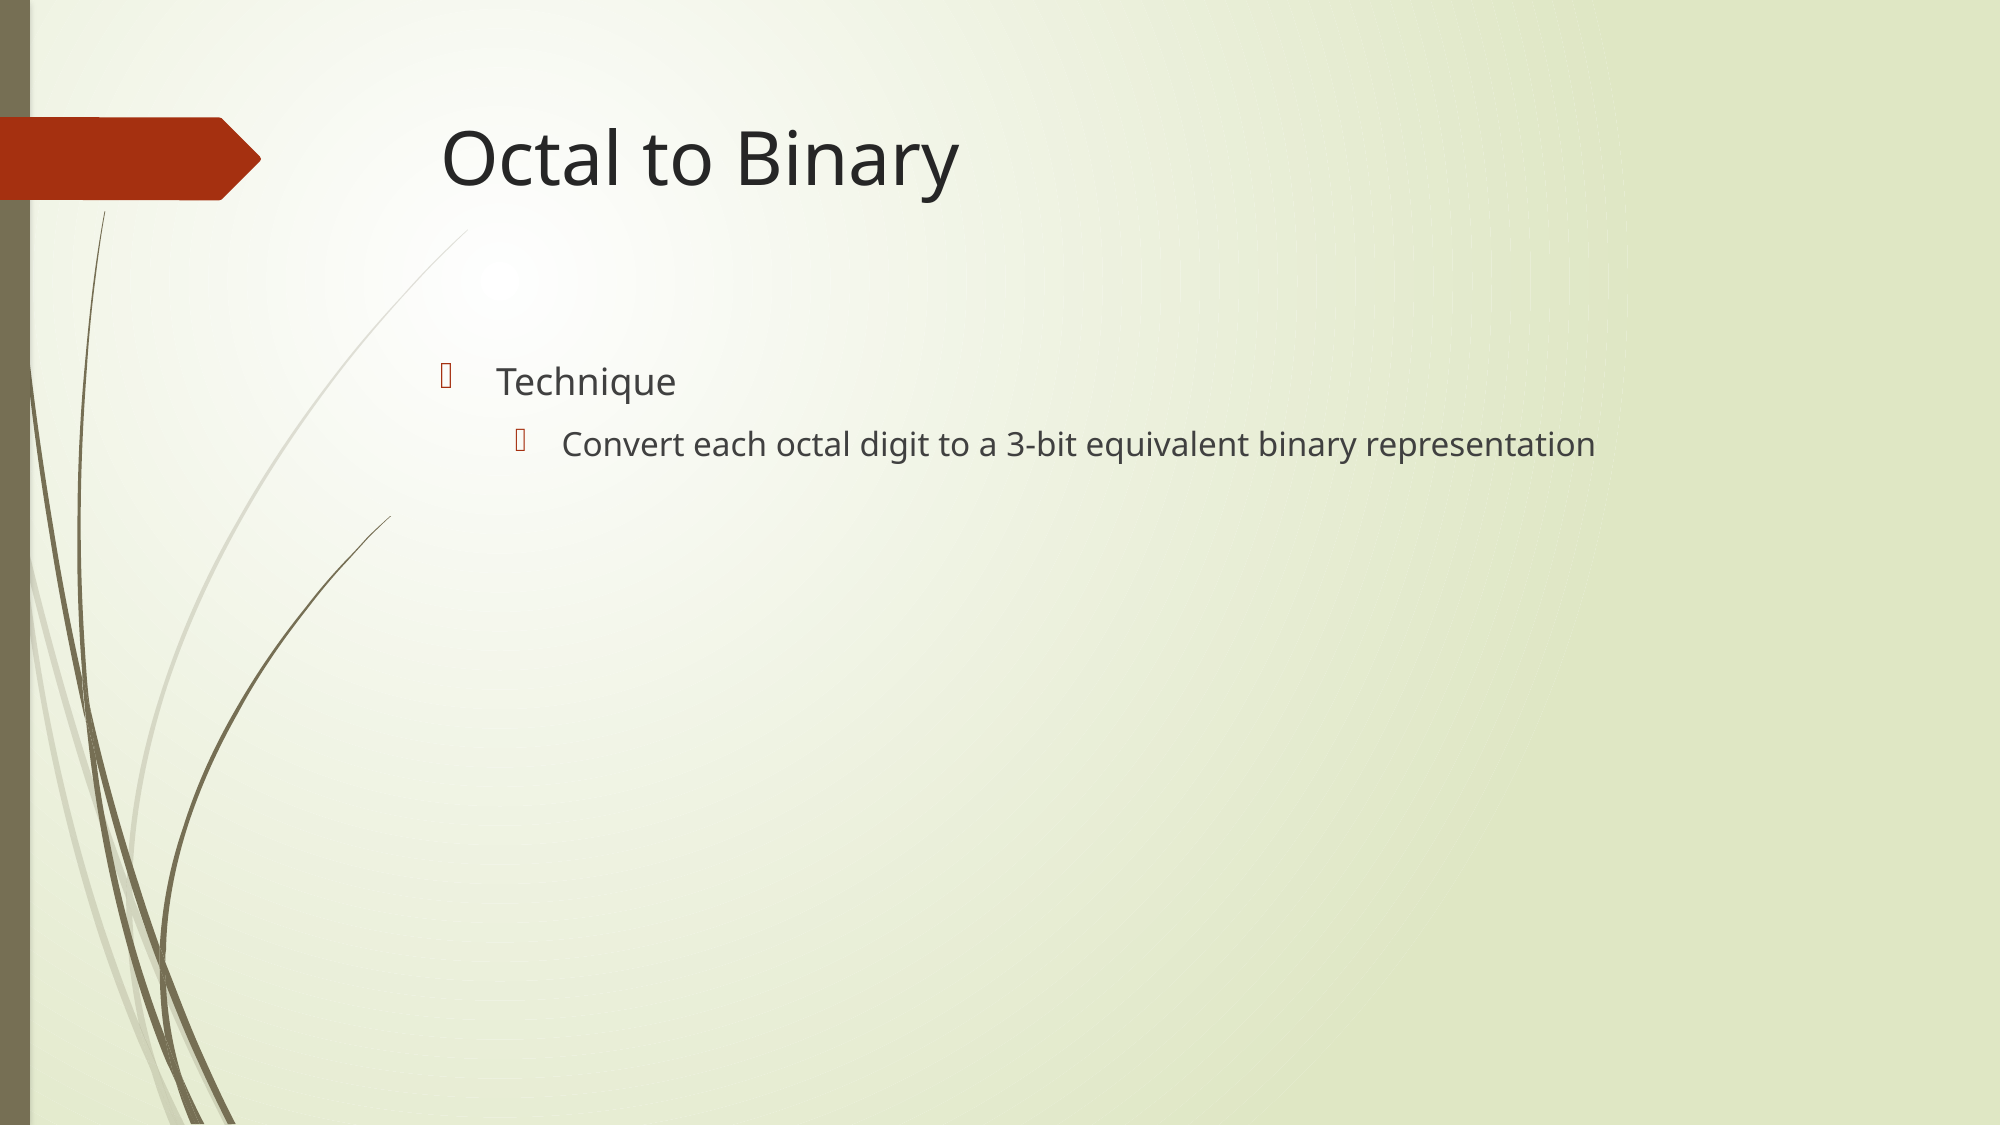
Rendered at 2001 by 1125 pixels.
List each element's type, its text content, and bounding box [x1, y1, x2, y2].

list Technique Convert each octal digit to a 3-bit equivalent binary representation [424, 350, 1888, 970]
title Octal to Binary [425, 102, 1888, 313]
